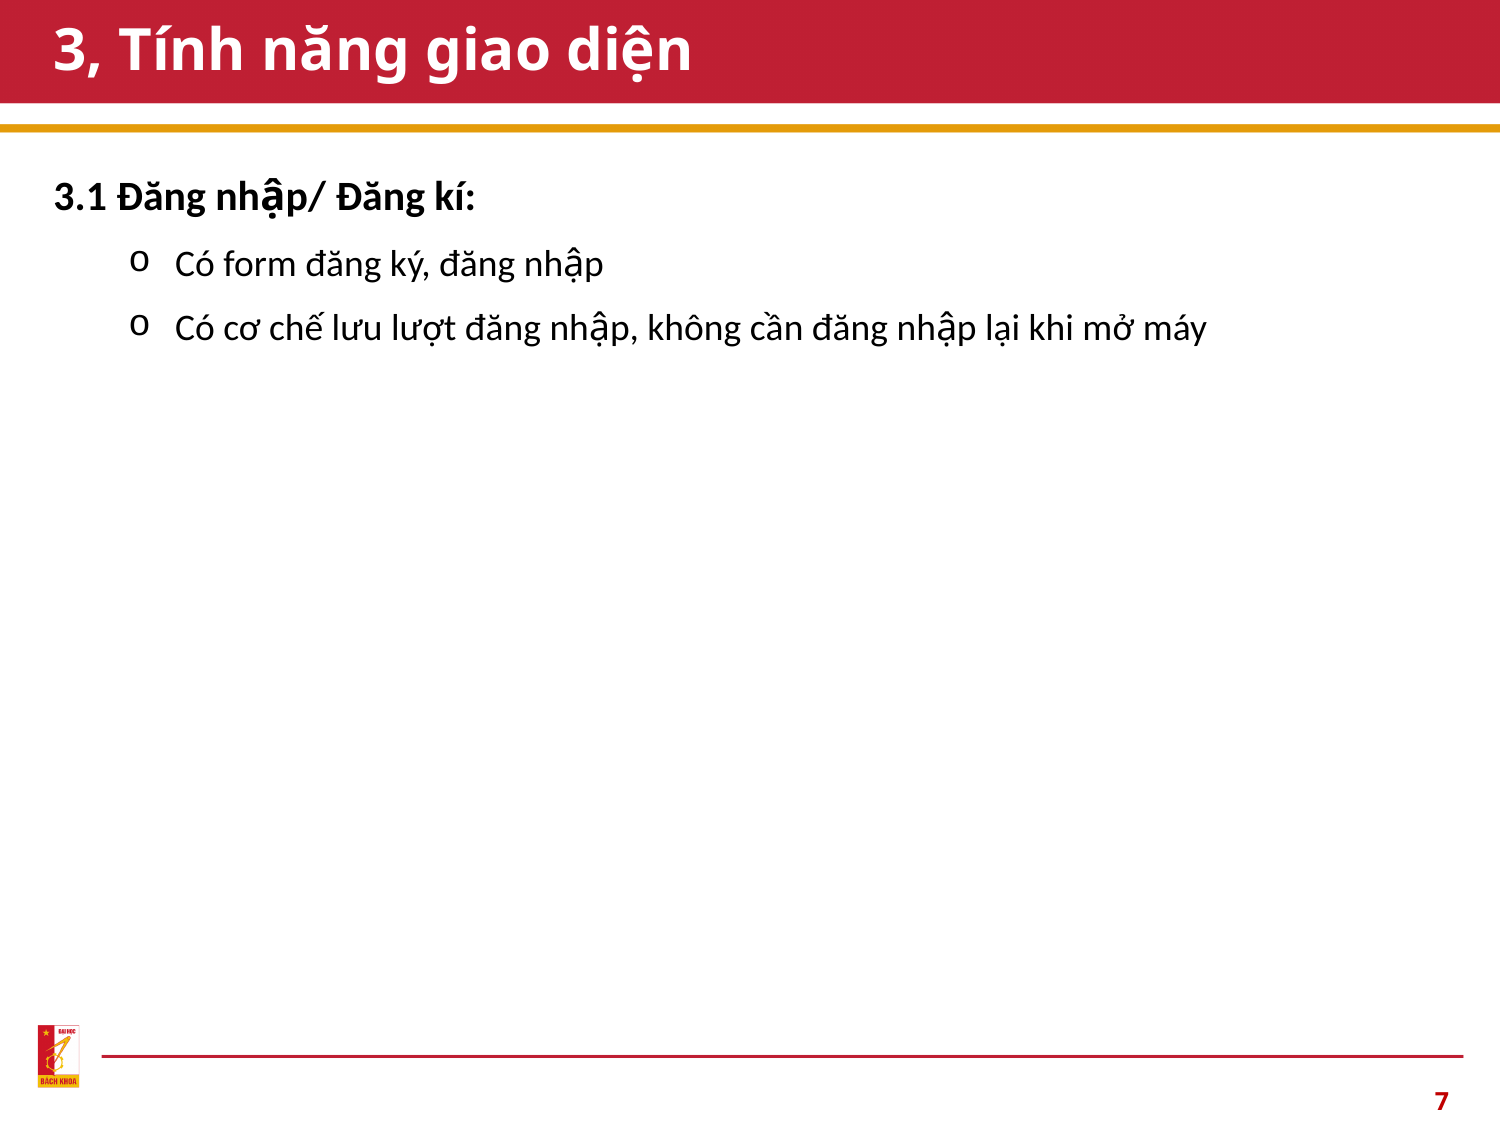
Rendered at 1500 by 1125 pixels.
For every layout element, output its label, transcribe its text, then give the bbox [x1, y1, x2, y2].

title 3, Tính năng giao diện [38, 12, 1462, 87]
slide_number 7 [1126, 1078, 1464, 1125]
picture [0, 0, 1500, 1125]
list 3.1 Đăng nhập/ Đăng kí: Có form đăng ký, đăng nhập Có cơ chế lưu lượt đăng nhập, không cần đăng nhập lại khi mở máy [38, 157, 1462, 1000]
